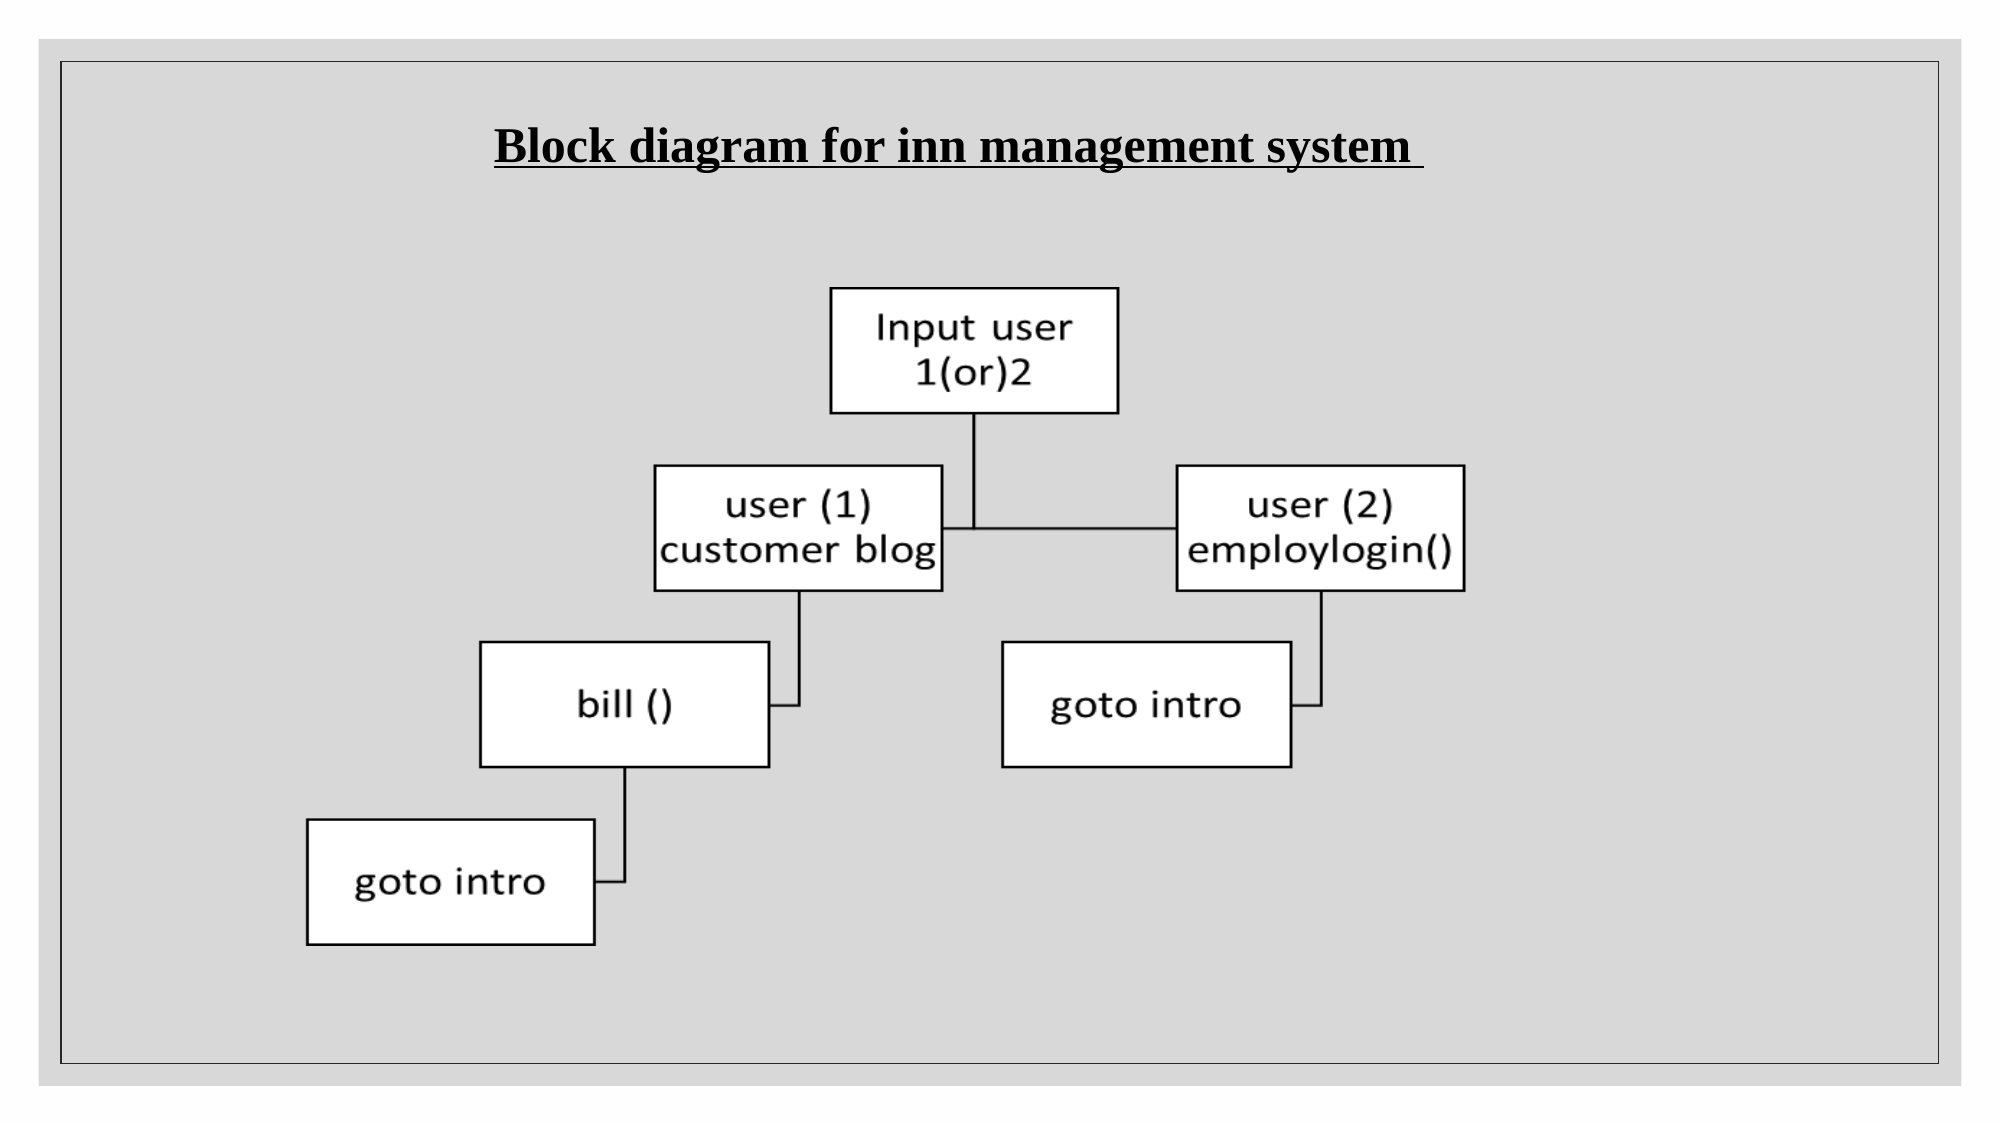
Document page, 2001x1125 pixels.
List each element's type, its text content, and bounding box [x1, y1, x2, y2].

text_box Block diagram for inn management system [165, 105, 1753, 180]
picture [237, 287, 1535, 946]
